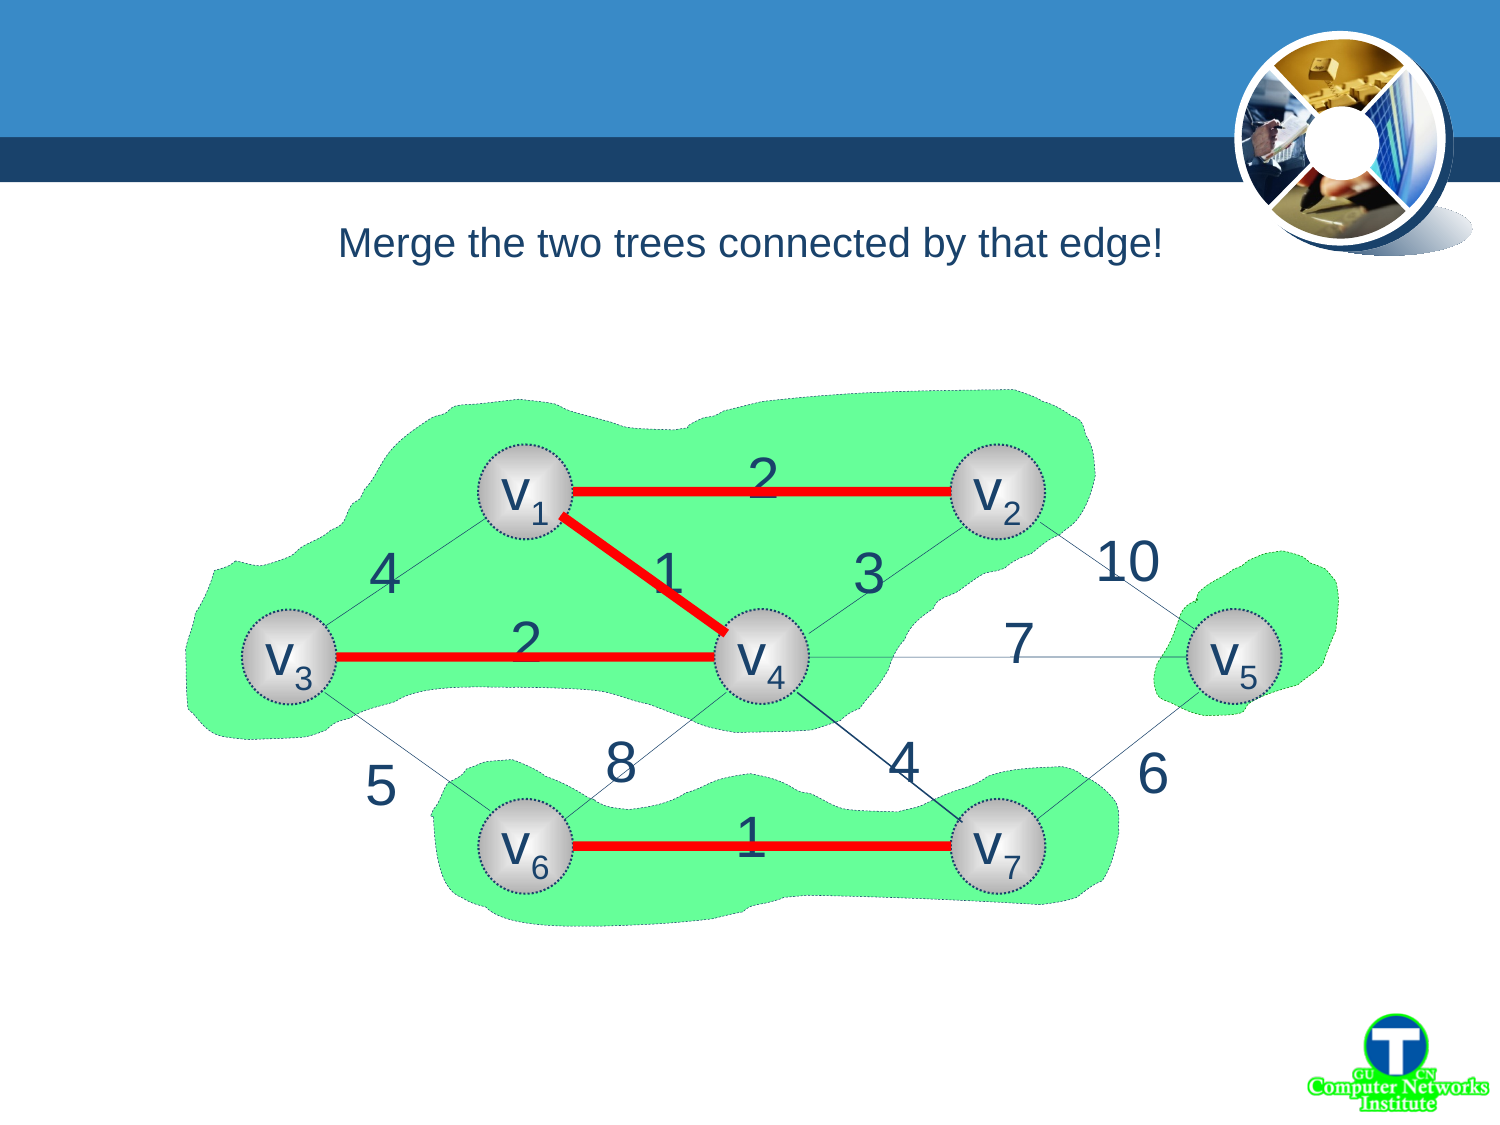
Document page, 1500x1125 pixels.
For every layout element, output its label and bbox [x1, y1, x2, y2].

picture [1365, 69, 1438, 208]
picture [1274, 39, 1404, 114]
picture [1271, 167, 1406, 239]
text_box [185, 389, 1339, 927]
picture [1241, 70, 1315, 205]
picture [1305, 1011, 1491, 1115]
text_box [323, 208, 1179, 347]
